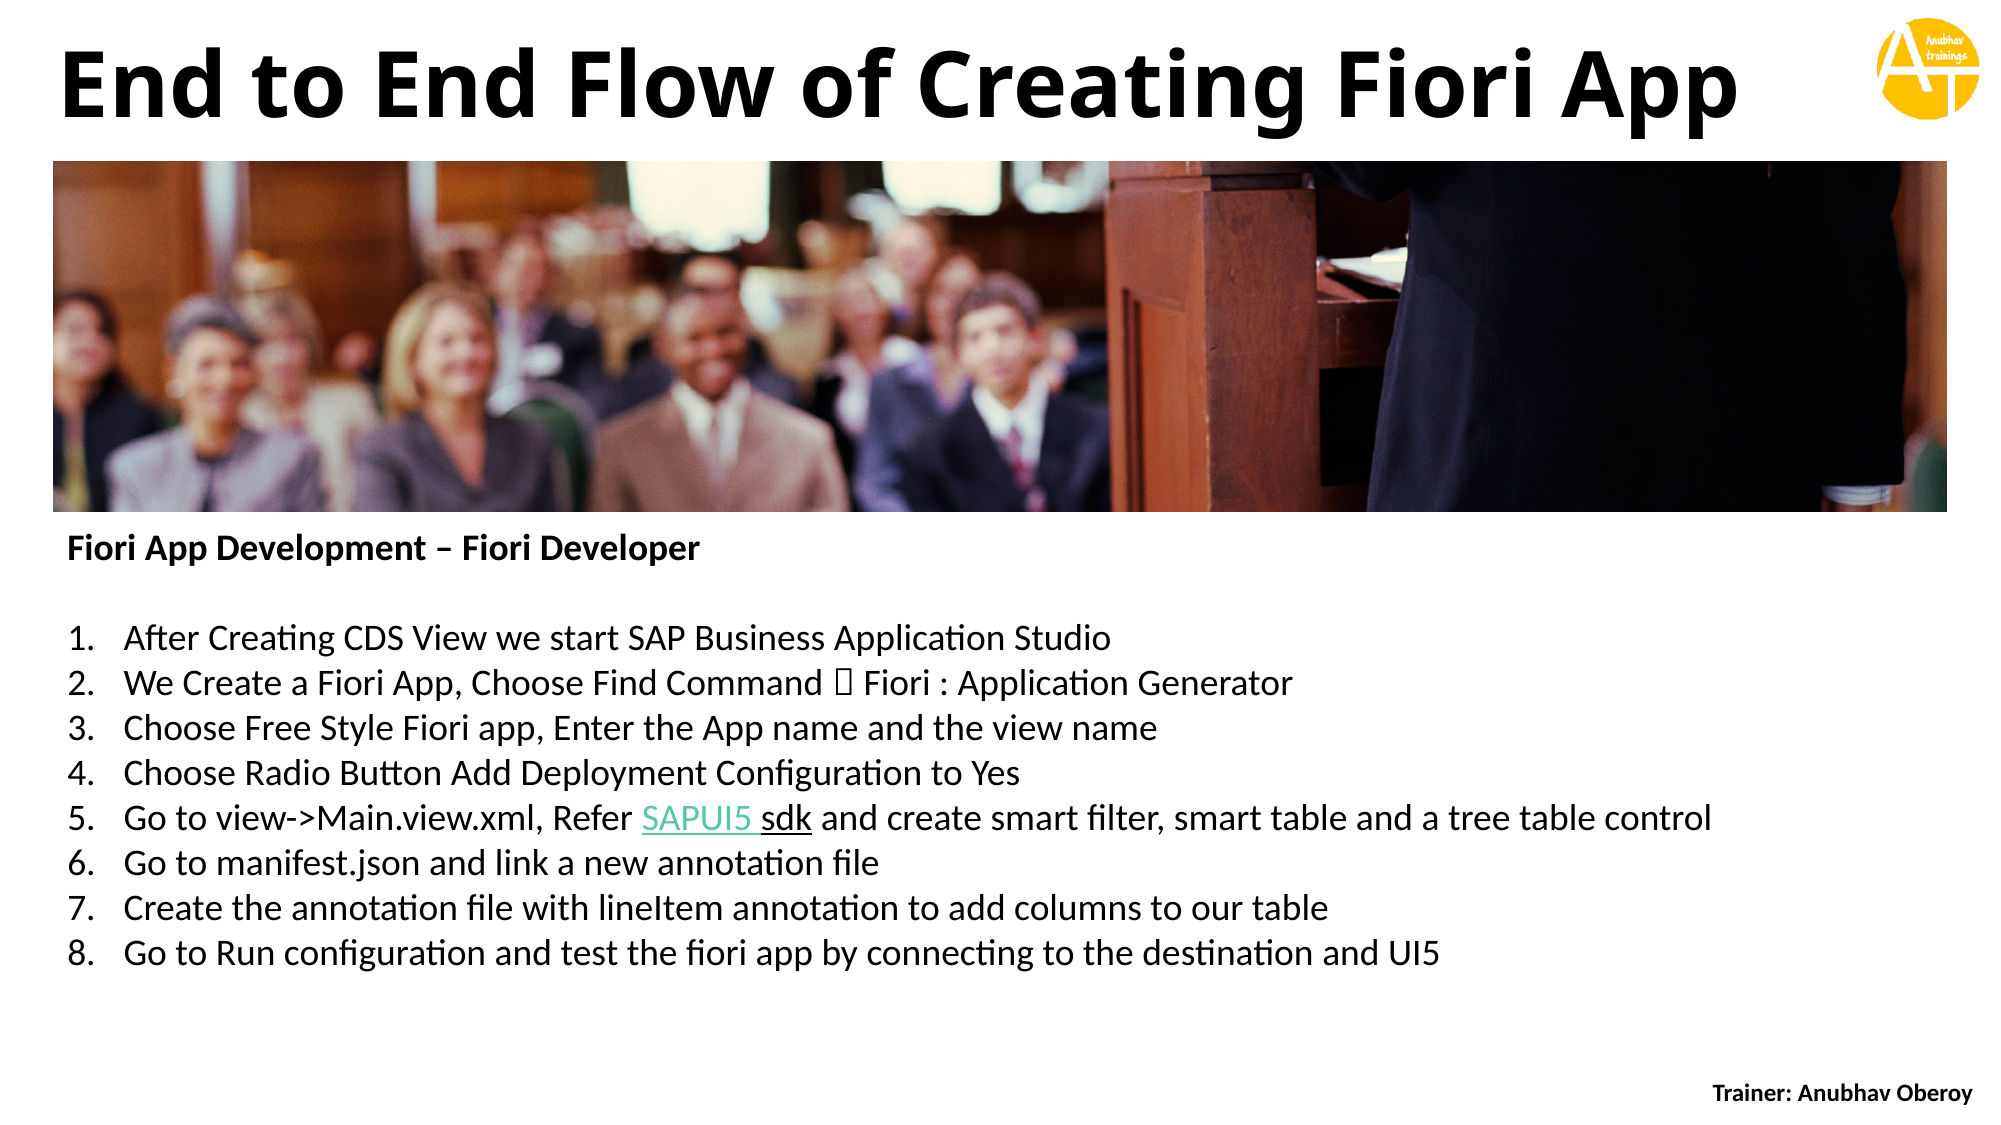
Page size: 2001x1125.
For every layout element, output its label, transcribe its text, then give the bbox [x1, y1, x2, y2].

text_box Fiori App Development – Fiori Developer After Creating CDS View we start SAP Business Application Studio We Create a Fiori App, Choose Find Command  Fiori : Application Generator Choose Free Style Fiori app, Enter the App name and the view name Choose Radio Button Add Deployment Configuration to Yes Go to view->Main.view.xml, Refer SAPUI5 sdk and create smart filter, smart table and a tree table control Go to manifest.json and link a new annotation file Create the annotation file with lineItem annotation to add columns to our table Go to Run configuration and test the fiori app by connecting to the destination and UI5 [52, 515, 1963, 1025]
picture [53, 161, 1947, 512]
text_box End to End Flow of Creating Fiori App [42, 30, 1896, 148]
footer Trainer: Anubhav Oberoy [1660, 1074, 2000, 1108]
picture [1866, 11, 1985, 128]
